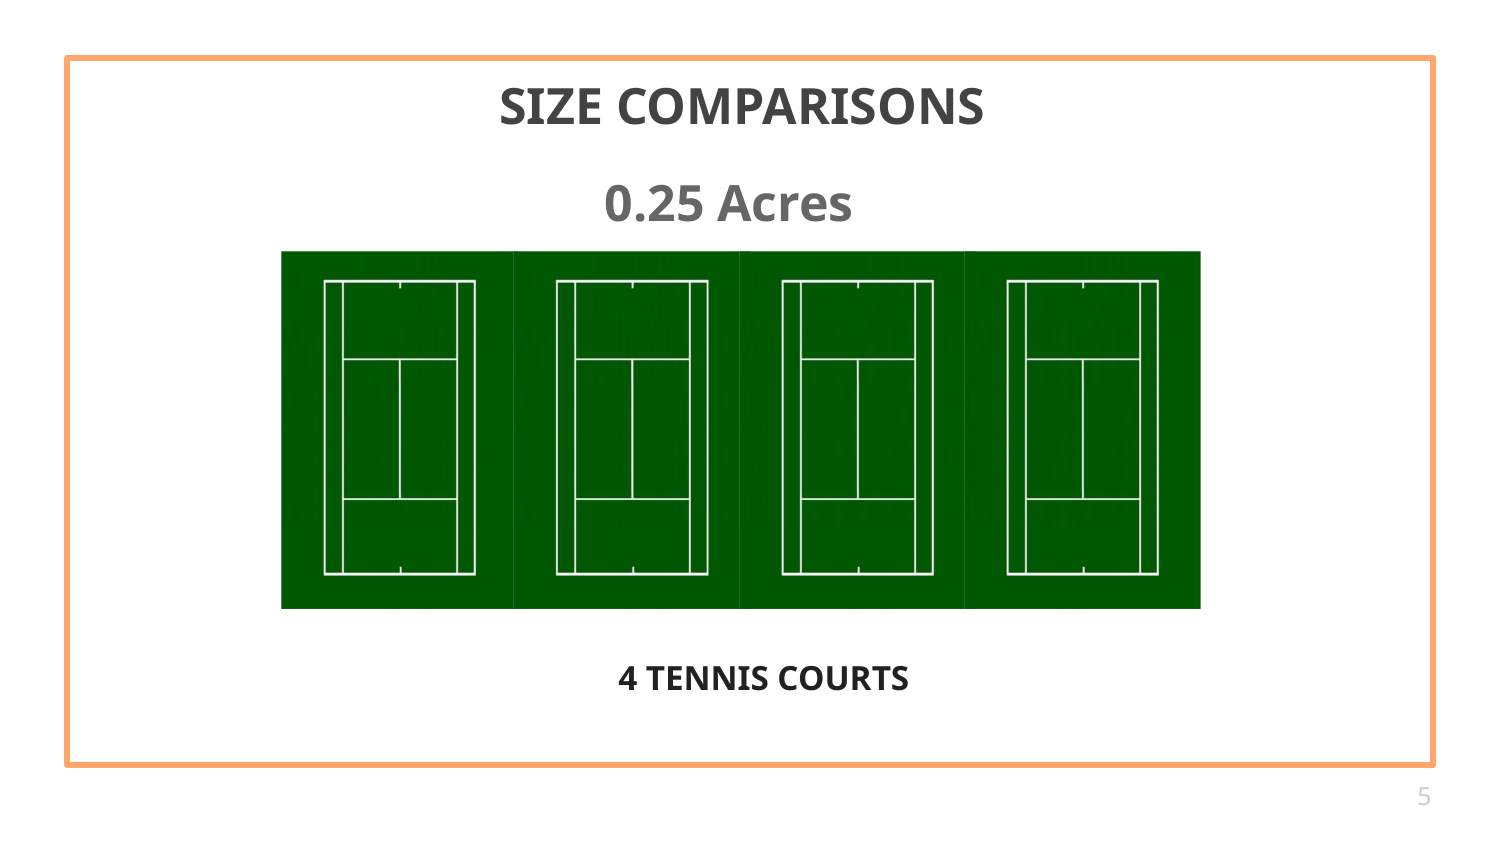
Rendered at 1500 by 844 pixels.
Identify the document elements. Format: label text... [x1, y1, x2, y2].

title 0.25 Acres [482, 167, 1003, 247]
slide_number 5 [1402, 764, 1493, 830]
subtitle 4 TENNIS COURTS [603, 642, 1113, 722]
picture [219, 252, 1262, 609]
title SIZE COMPARISONS [0, 59, 1493, 139]
